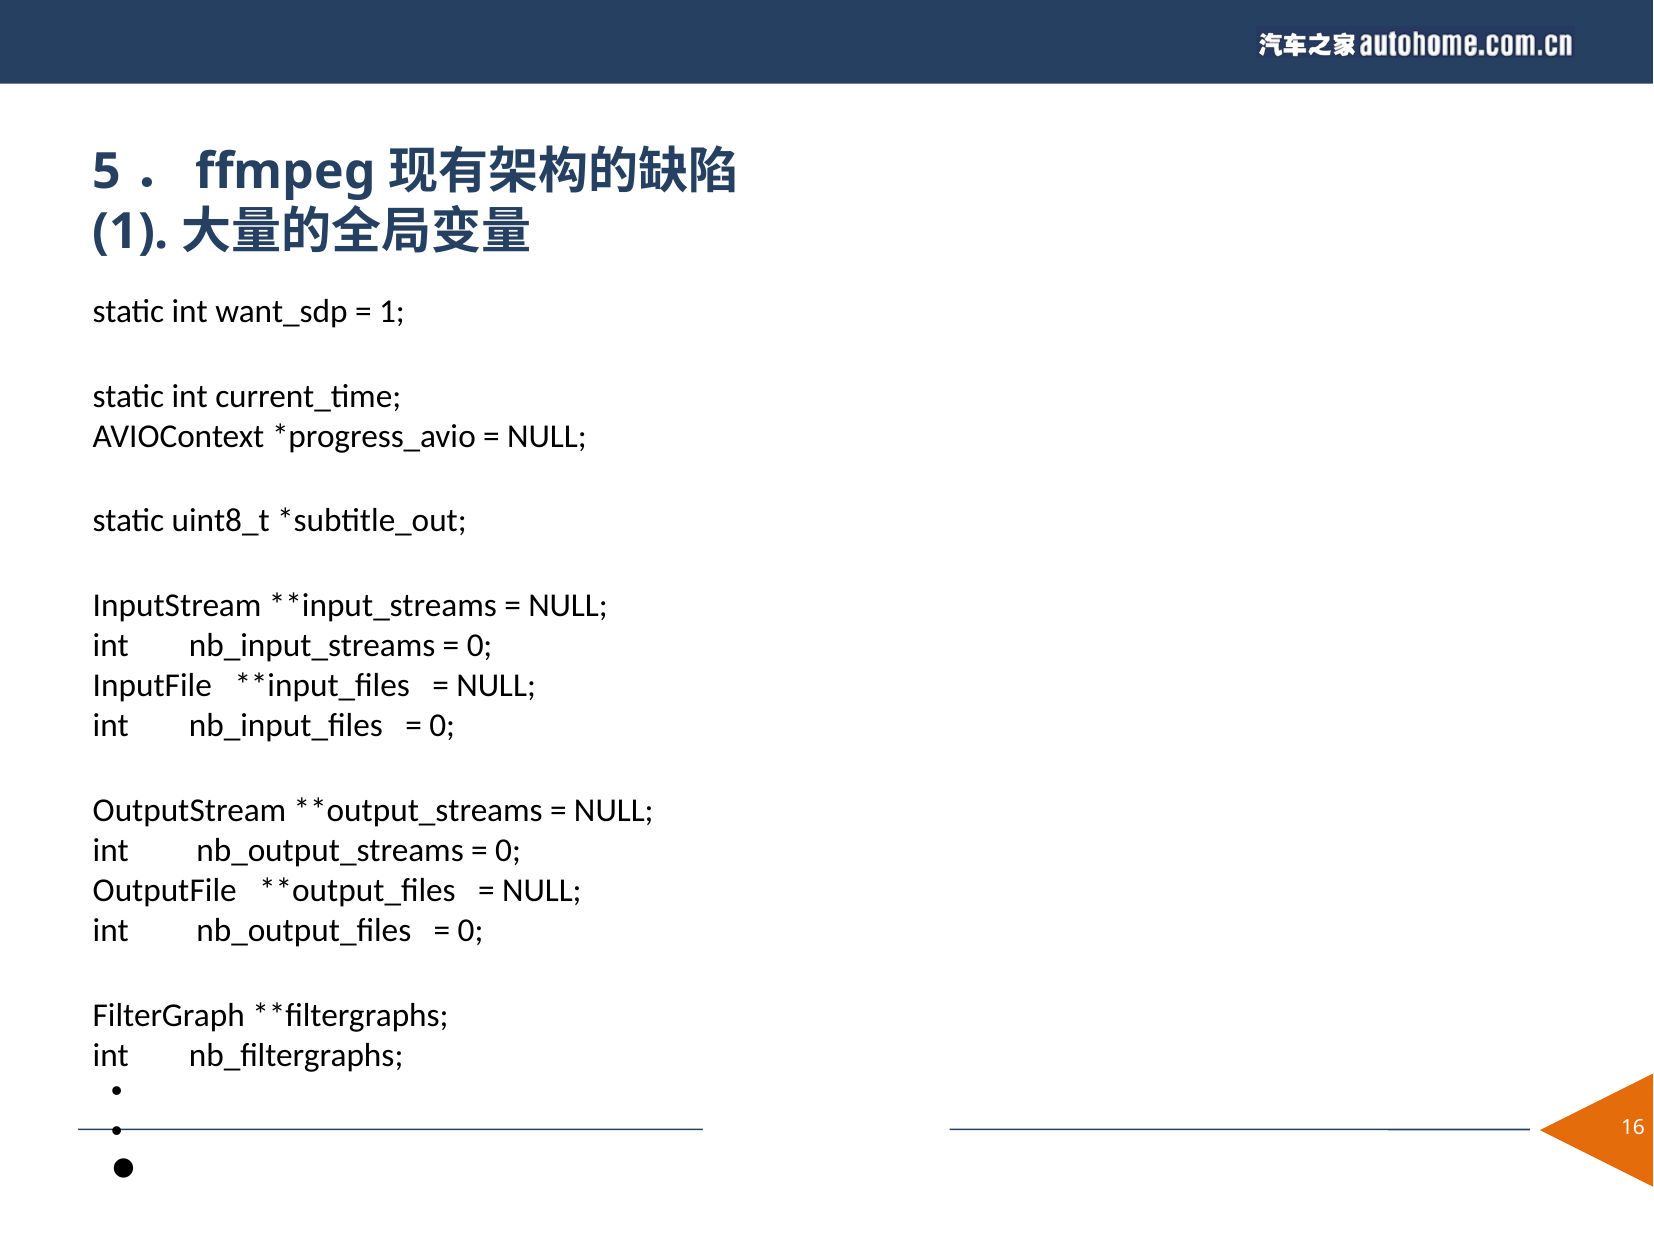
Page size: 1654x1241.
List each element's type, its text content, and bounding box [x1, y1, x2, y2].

text_box 1 [1272, 1114, 1645, 1141]
text_box static int want_sdp = 1; static int current_time; AVIOContext *progress_avio = NULL; static uint8_t *subtitle_out; InputStream **input_streams = NULL; int nb_input_streams = 0; InputFile **input_files = NULL; int nb_input_files = 0; OutputStream **output_streams = NULL; int nb_output_streams = 0; OutputFile **output_files = NULL; int nb_output_files = 0; FilterGraph **filtergraphs; int nb_filtergraphs; [77, 281, 1529, 1095]
picture [1256, 26, 1575, 58]
text_box [60, 1131, 497, 1170]
text_box 5．ffmpeg现有架构的缺陷 (1).大量的全局变量 [78, 140, 1529, 258]
